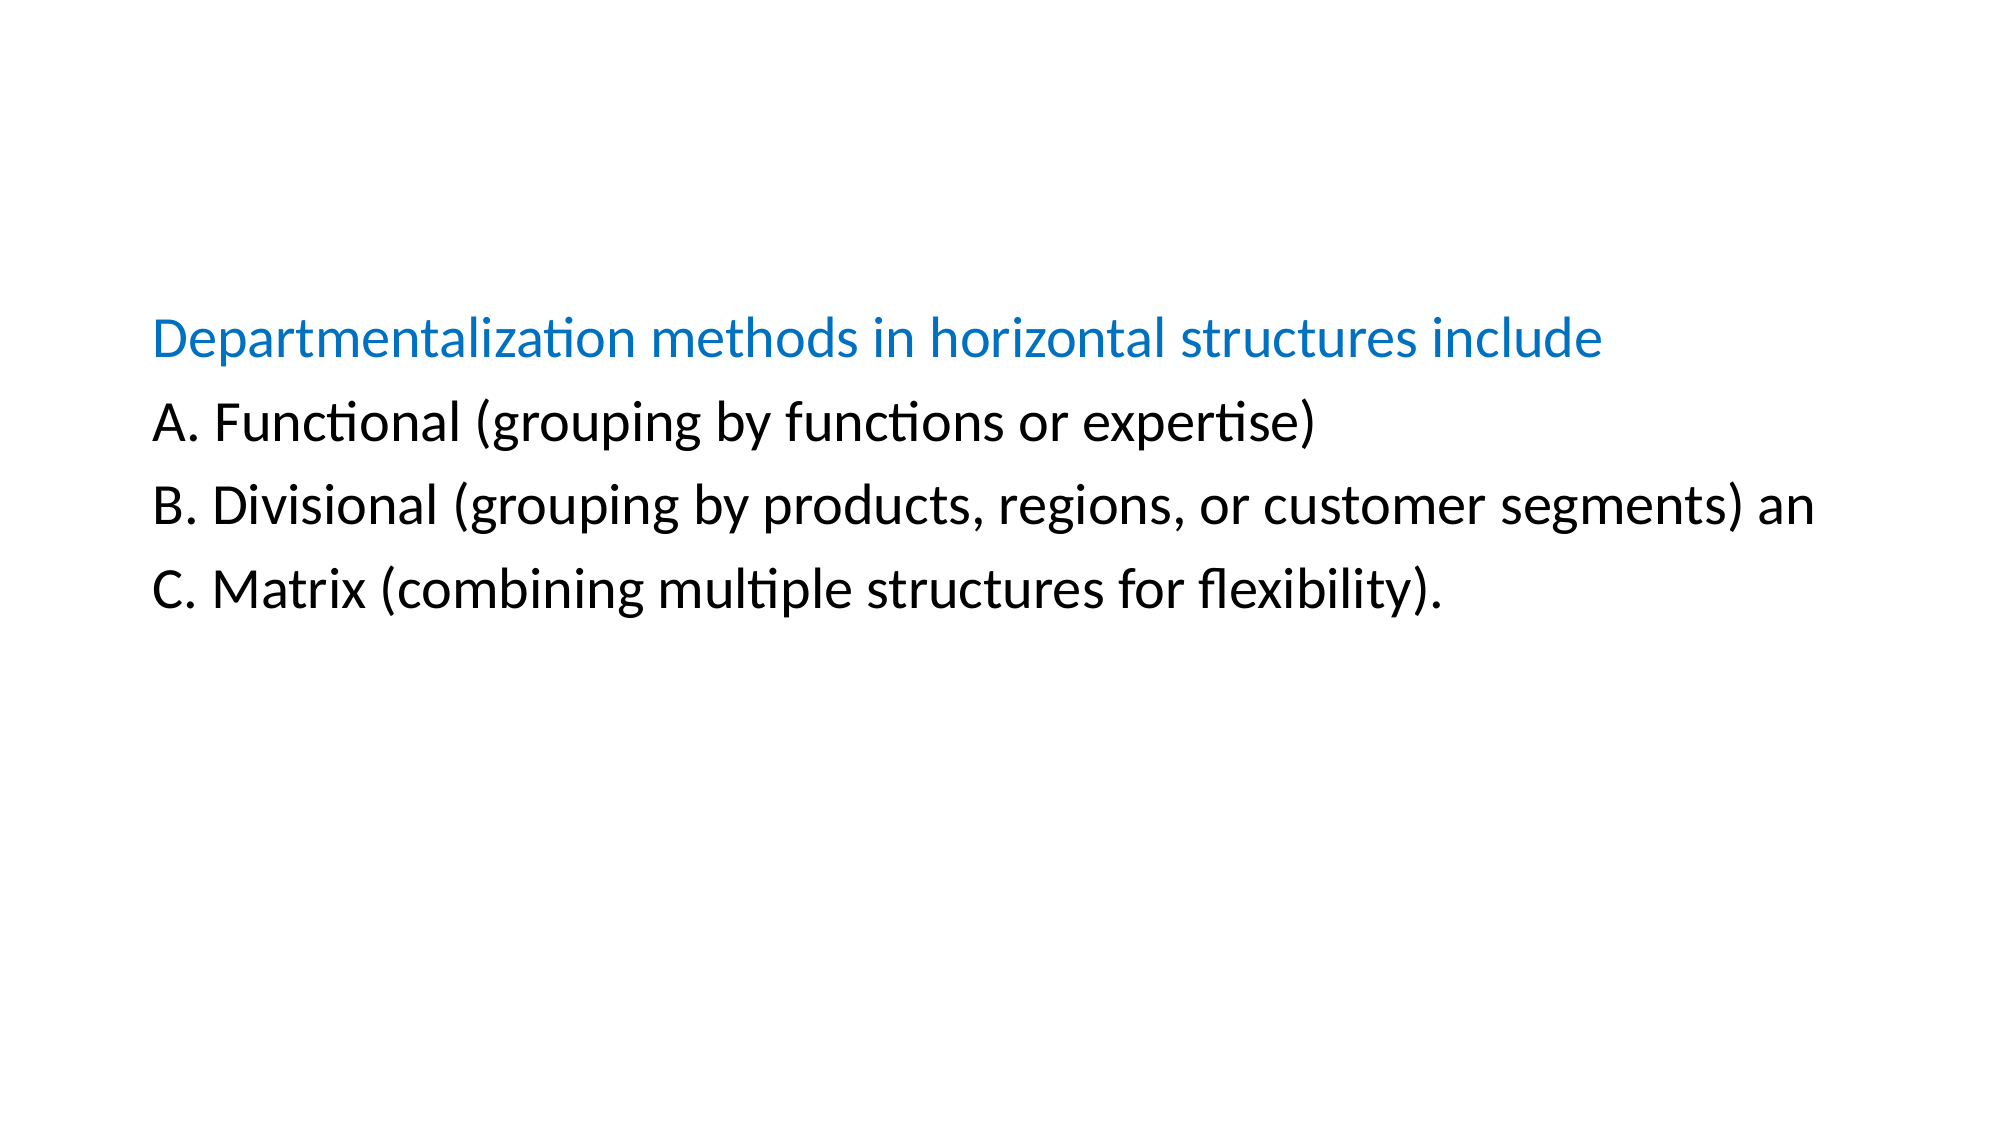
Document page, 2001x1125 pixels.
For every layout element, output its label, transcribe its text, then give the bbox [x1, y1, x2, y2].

list Departmentalization methods in horizontal structures include A. Functional (grouping by functions or expertise) B. Divisional (grouping by products, regions, or customer segments) an C. Matrix (combining multiple structures for flexibility). [137, 299, 1863, 1014]
